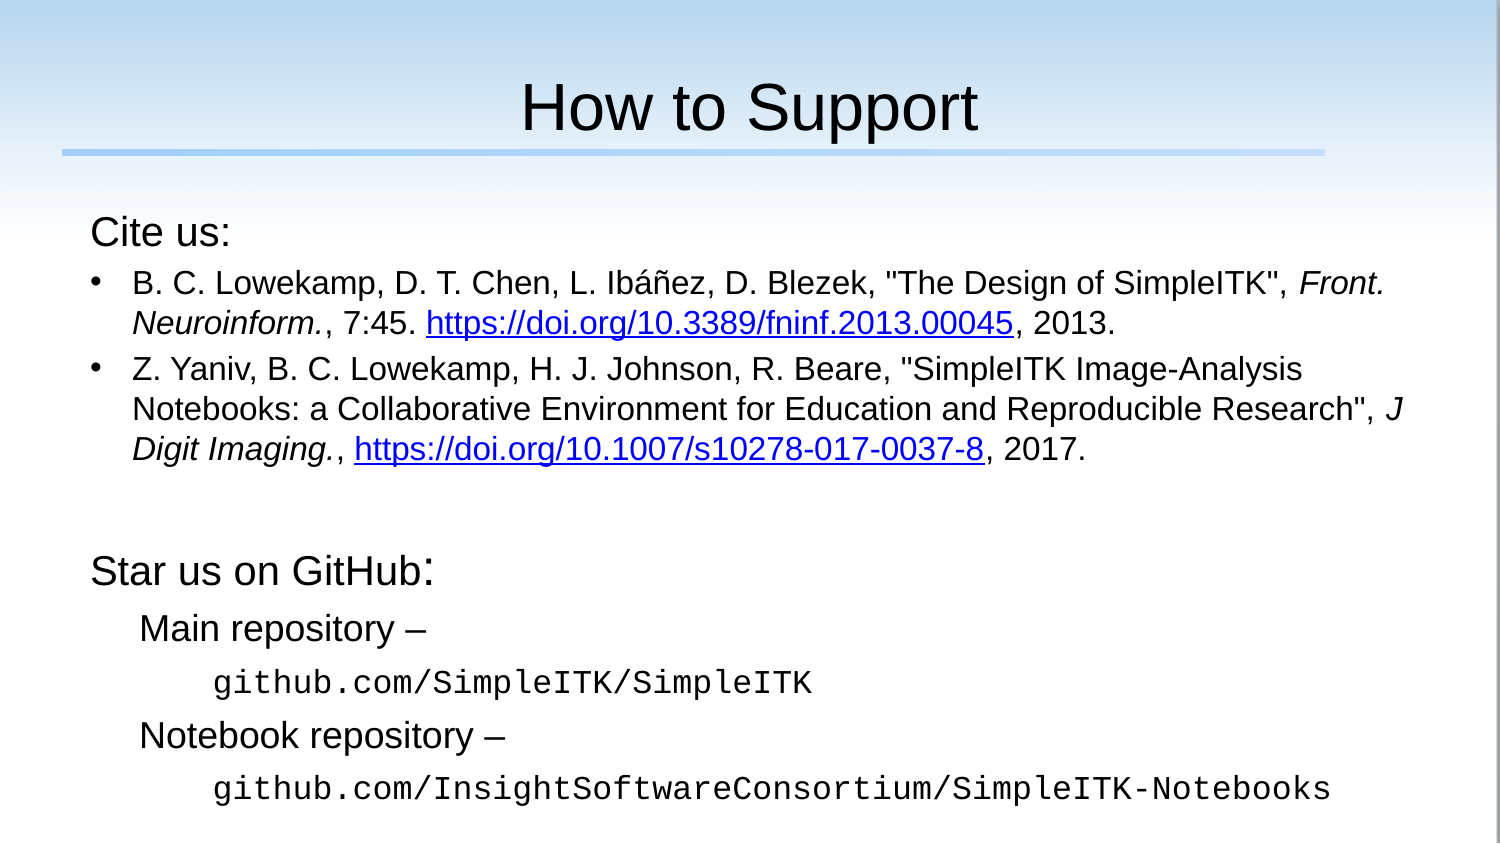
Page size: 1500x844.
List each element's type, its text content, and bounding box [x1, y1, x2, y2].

title How to Support [75, 33, 1425, 175]
list Cite us: B. C. Lowekamp, D. T. Chen, L. Ibáñez, D. Blezek, "The Design of SimpleITK", Front. Neuroinform., 7:45. https://doi.org/10.3389/fninf.2013.00045, 2013. Z. Yaniv, B. C. Lowekamp, H. J. Johnson, R. Beare, "SimpleITK Image-Analysis Notebooks: a Collaborative Environment for Education and Reproducible Research", J Digit Imaging., https://doi.org/10.1007/s10278-017-0037-8, 2017. Star us on GitHub: Main repository – github.com/SimpleITK/SimpleITK Notebook repository – github.com/InsightSoftwareConsortium/SimpleITK-Notebooks [75, 196, 1425, 810]
picture [0, 0, 1500, 843]
